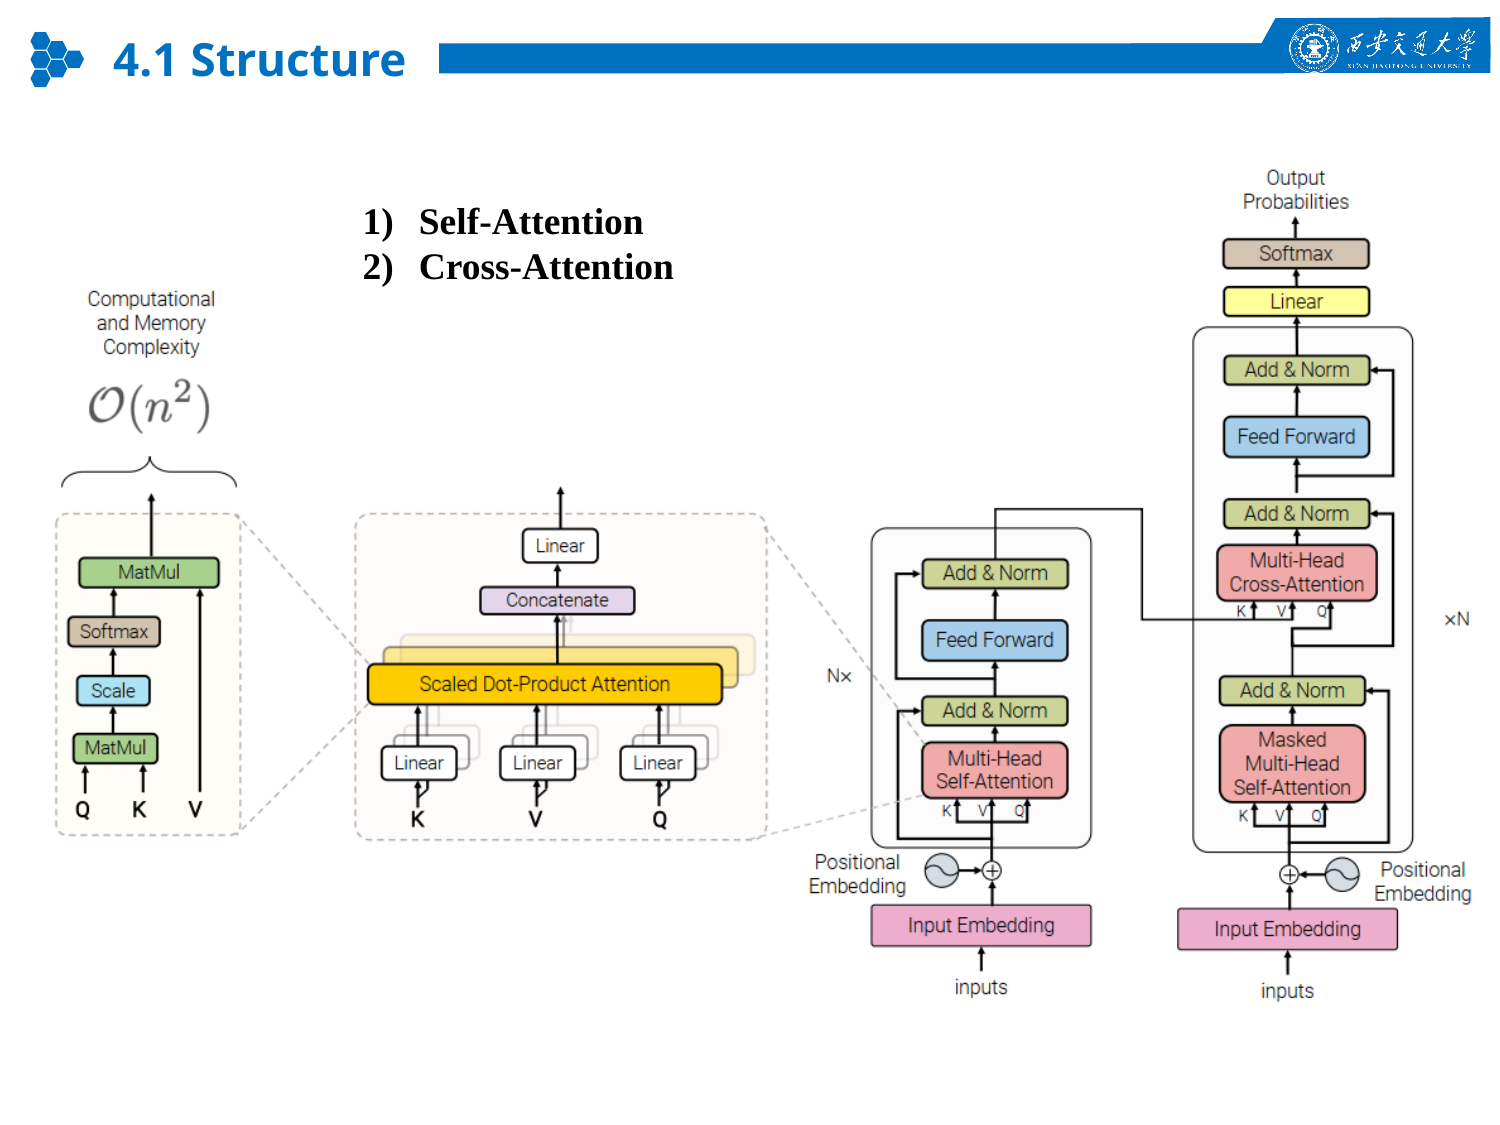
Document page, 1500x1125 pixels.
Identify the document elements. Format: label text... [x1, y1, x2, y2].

text_box 4.1 Structure [98, 22, 422, 93]
picture [16, 113, 1484, 1012]
text_box [438, 42, 1285, 74]
